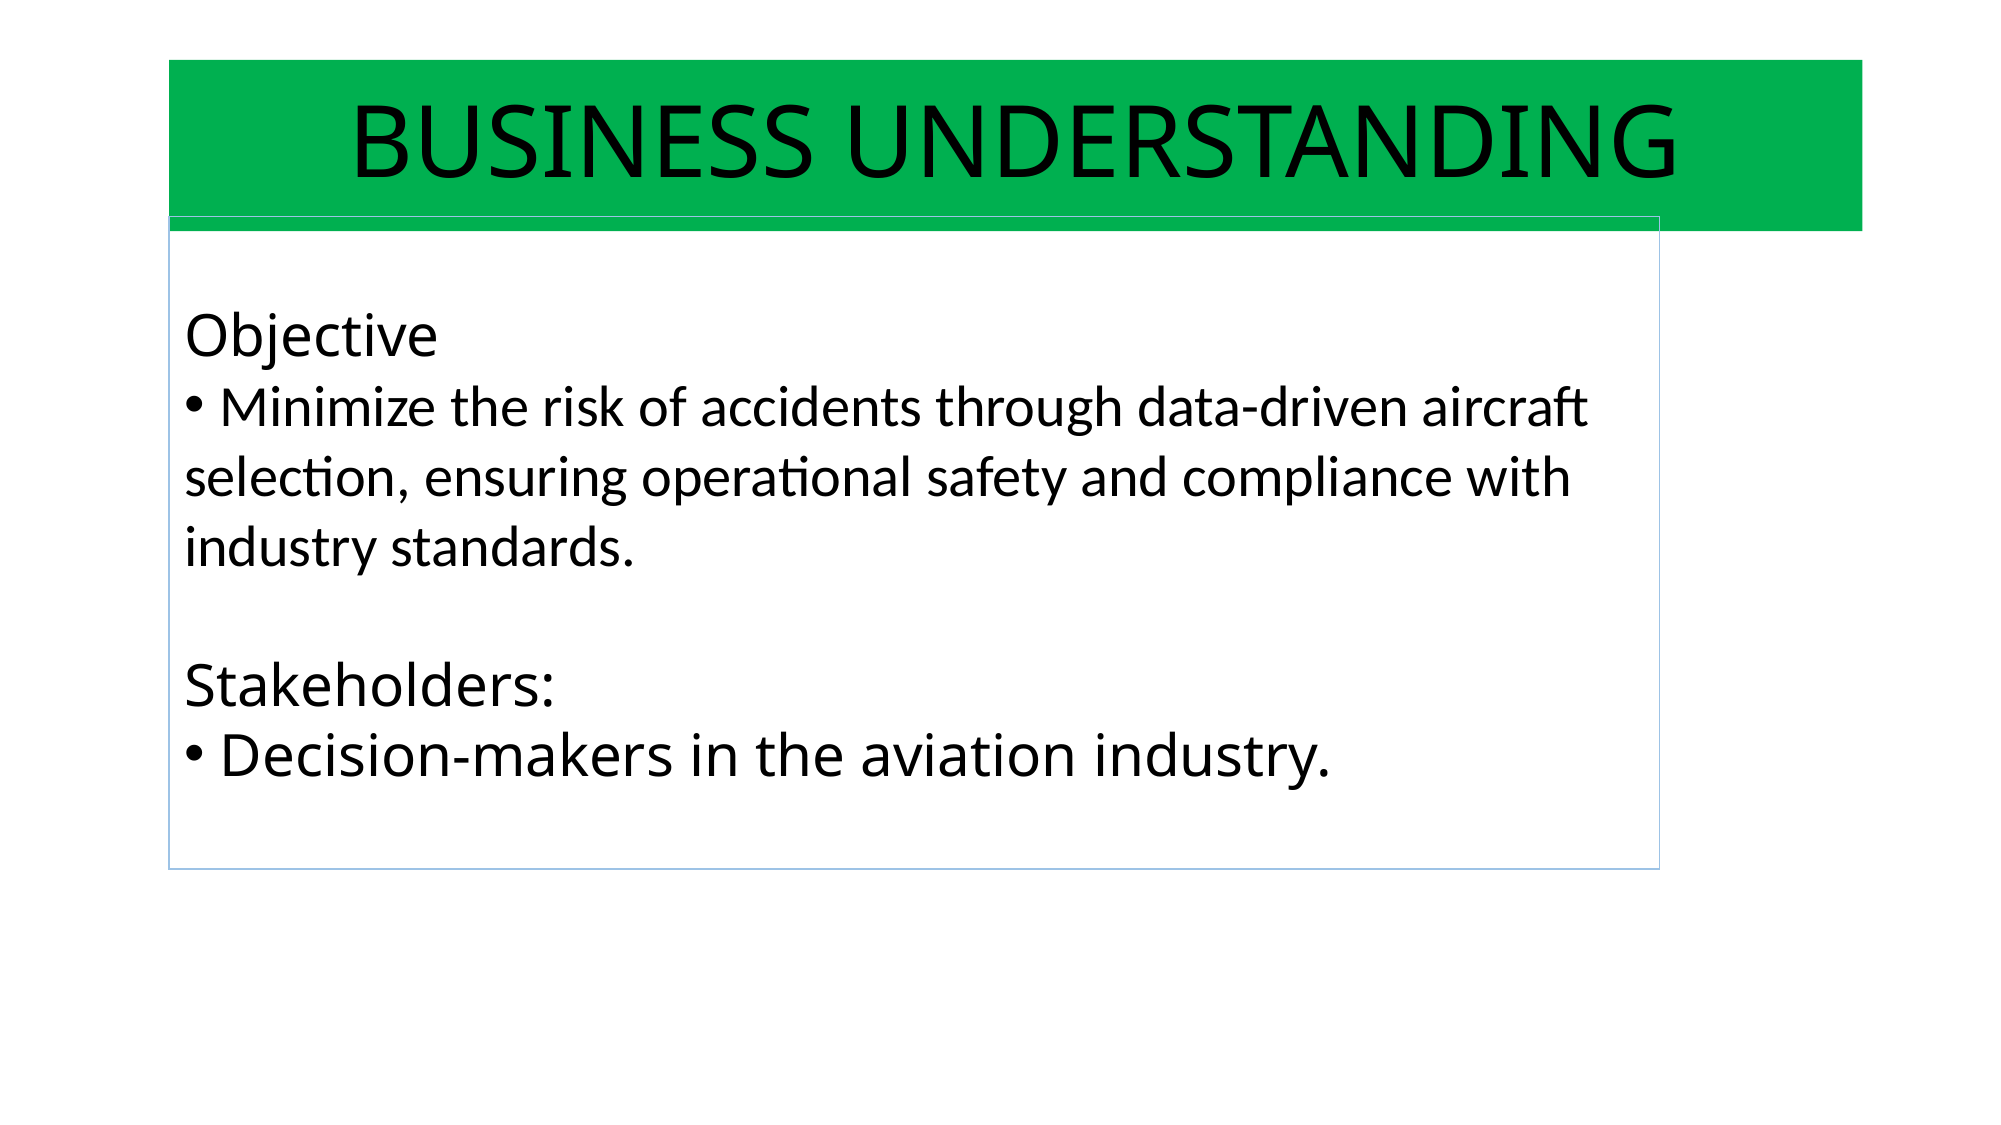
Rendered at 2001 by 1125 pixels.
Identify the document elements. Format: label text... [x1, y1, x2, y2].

title BUSINESS UNDERSTANDING [169, 59, 1863, 232]
list Objective Minimize the risk of accidents through data-driven aircraft selection, ensuring operational safety and compliance with industry standards. Stakeholders: Decision-makers in the aviation industry. [169, 216, 1660, 870]
